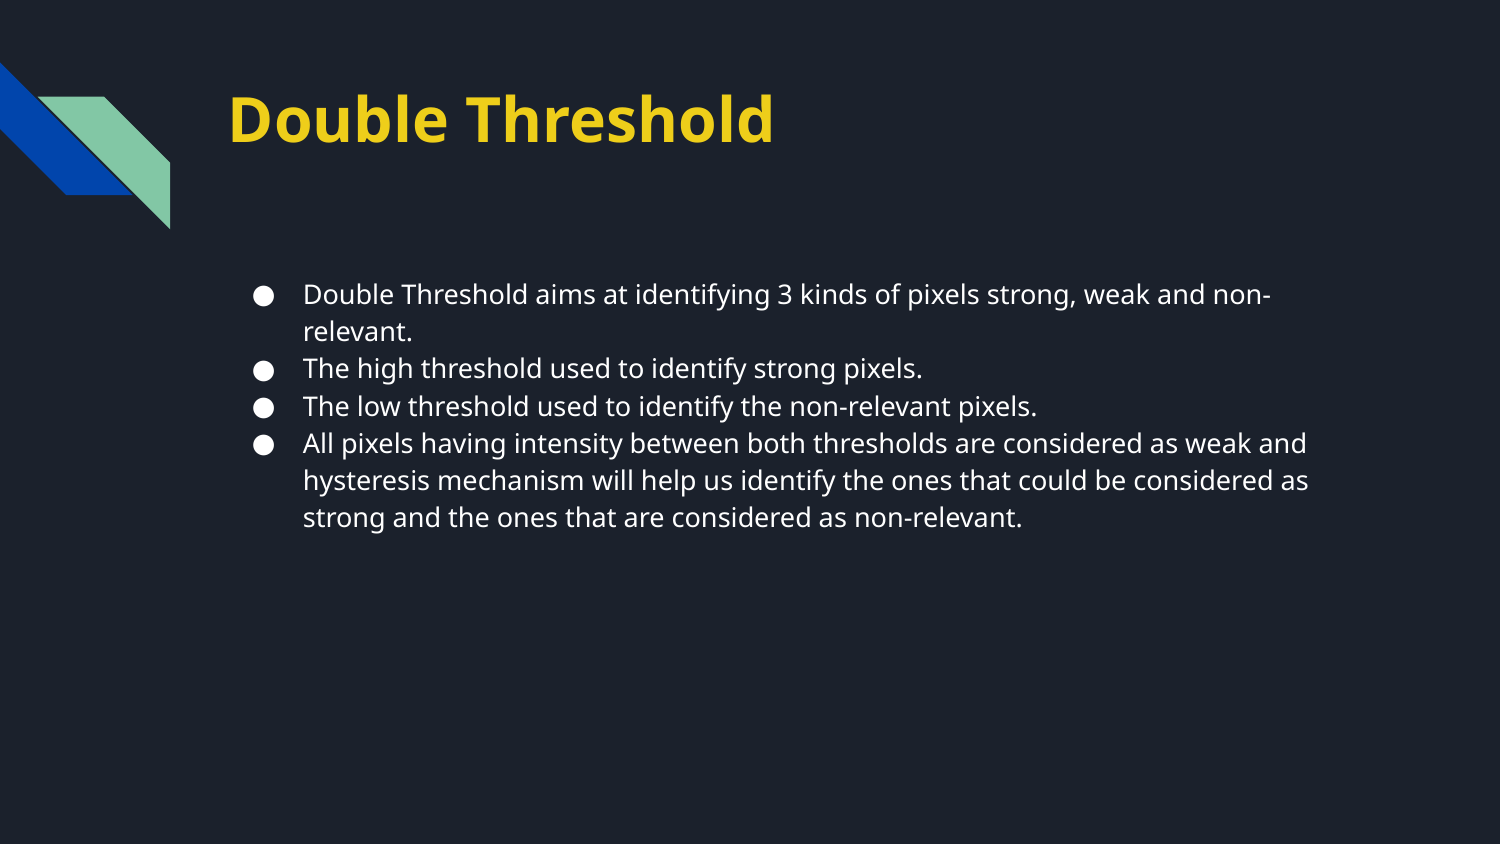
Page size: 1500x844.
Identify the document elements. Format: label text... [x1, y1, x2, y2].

list Double Threshold aims at identifying 3 kinds of pixels strong, weak and non-relevant. The high threshold used to identify strong pixels. The low threshold used to identify the non-relevant pixels. All pixels having intensity between both thresholds are considered as weak and hysteresis mechanism will help us identify the ones that could be considered as strong and the ones that are considered as non-relevant. [212, 257, 1368, 735]
title Double Threshold [212, 64, 1368, 215]
